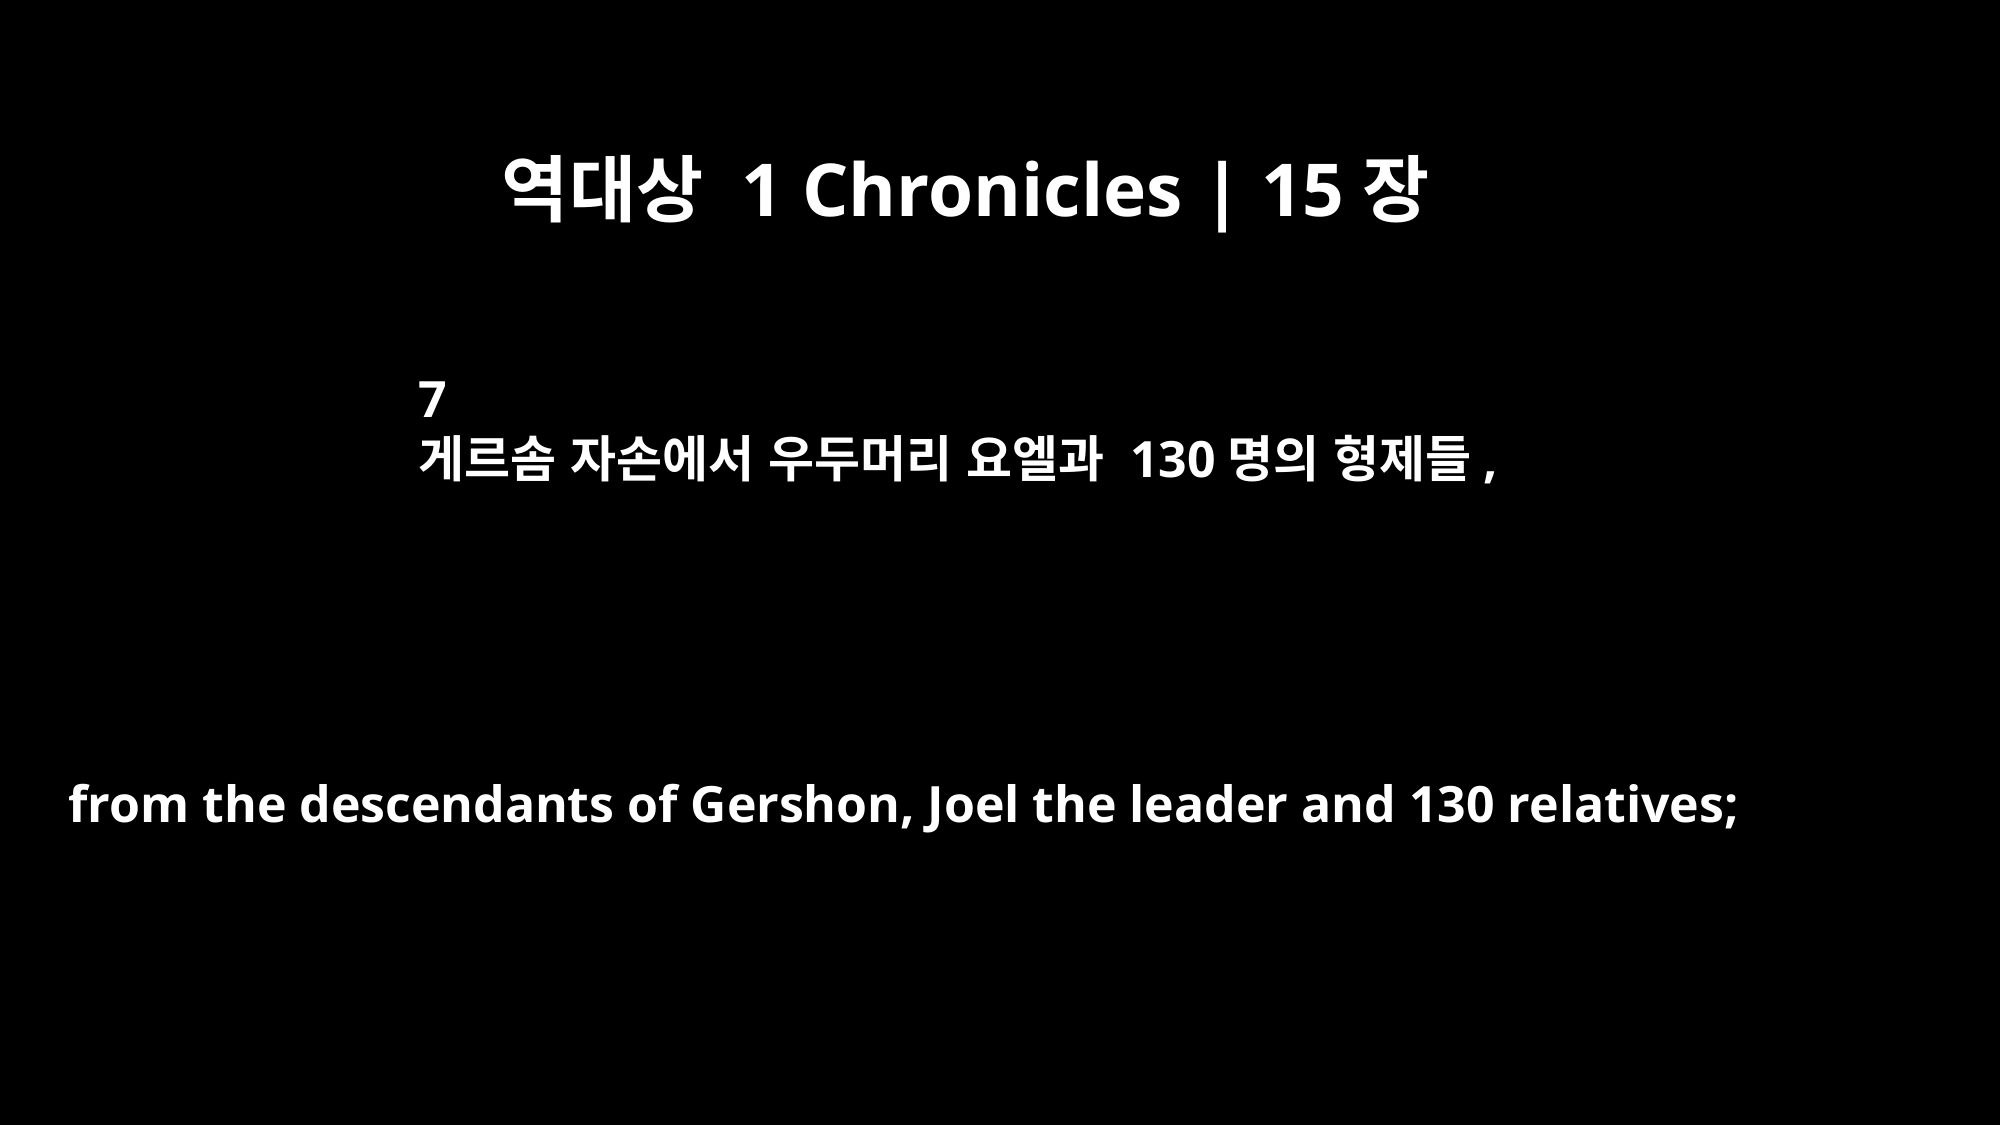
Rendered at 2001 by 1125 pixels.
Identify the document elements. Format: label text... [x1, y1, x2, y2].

text_box 역대상 1 Chronicles | 15장 [487, 136, 1445, 239]
text_box from the descendants of Gershon, Joel the leader and 130 relatives; [53, 764, 1754, 840]
text_box 7 게르솜 자손에서 우두머리 요엘과 130명의 형제들, [403, 359, 1514, 495]
